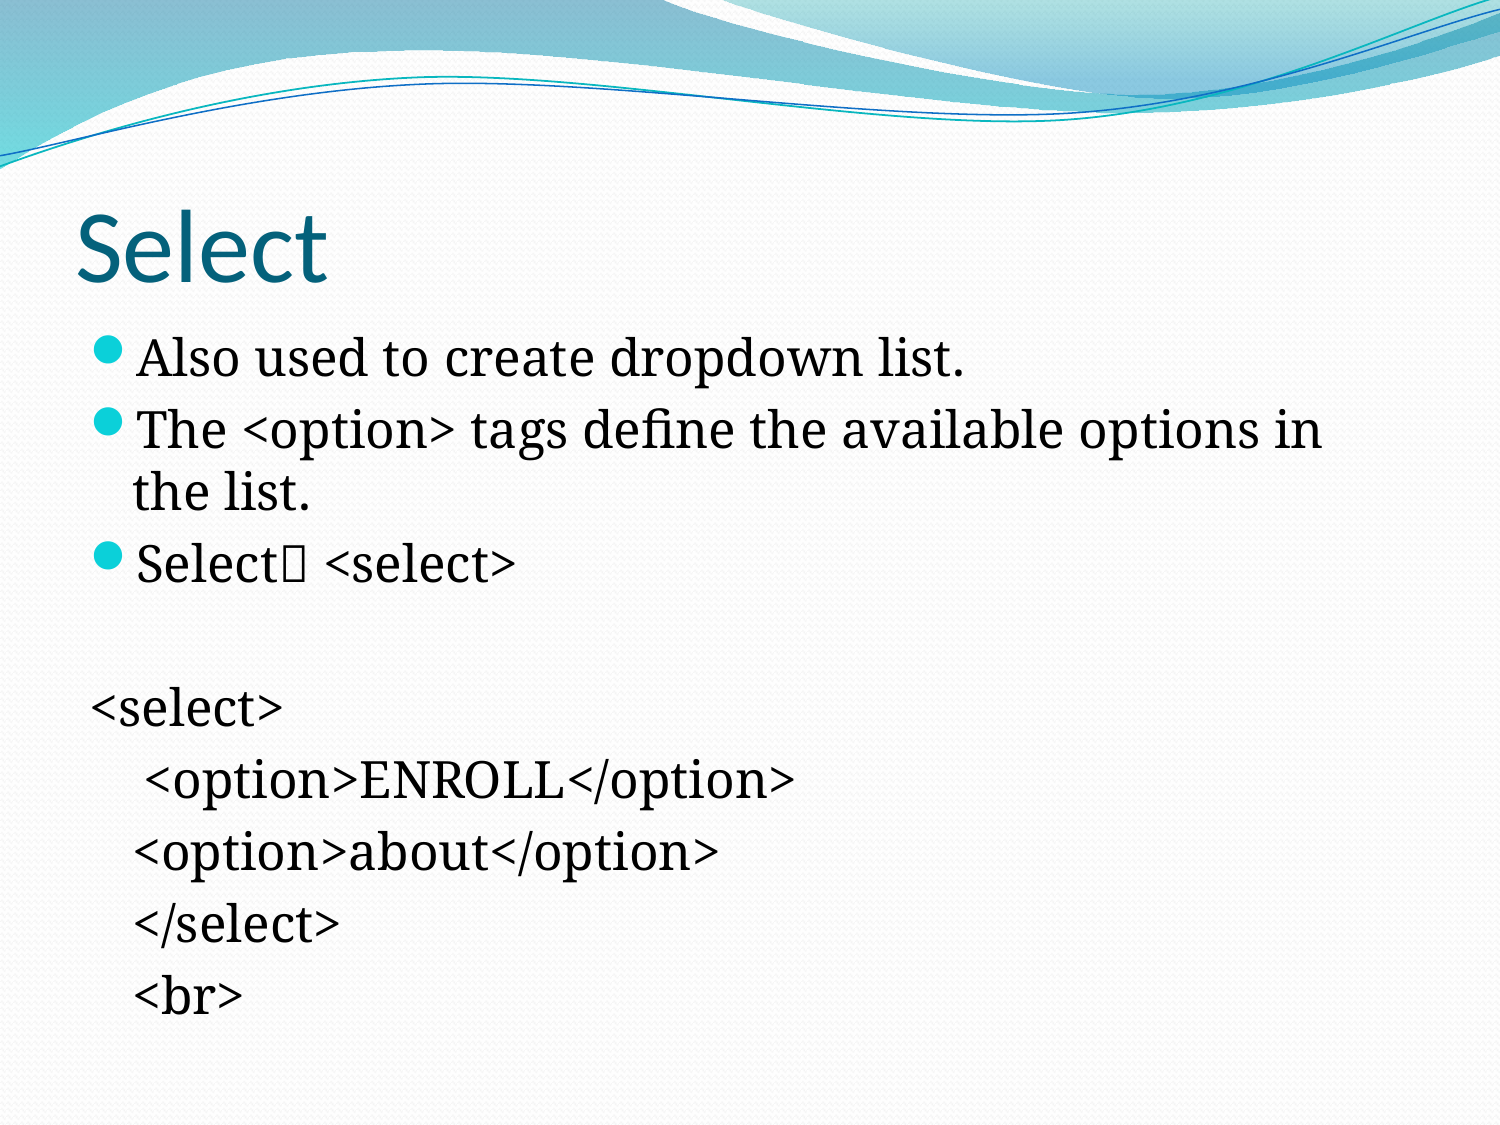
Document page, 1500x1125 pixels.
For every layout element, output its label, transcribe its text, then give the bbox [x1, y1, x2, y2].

list Also used to create dropdown list. The <option> tags define the available options in the list. Select <select> <select> <option>ENROLL</option> <option>about</option> </select> <br> [75, 317, 1425, 1038]
title Select [75, 115, 1425, 303]
